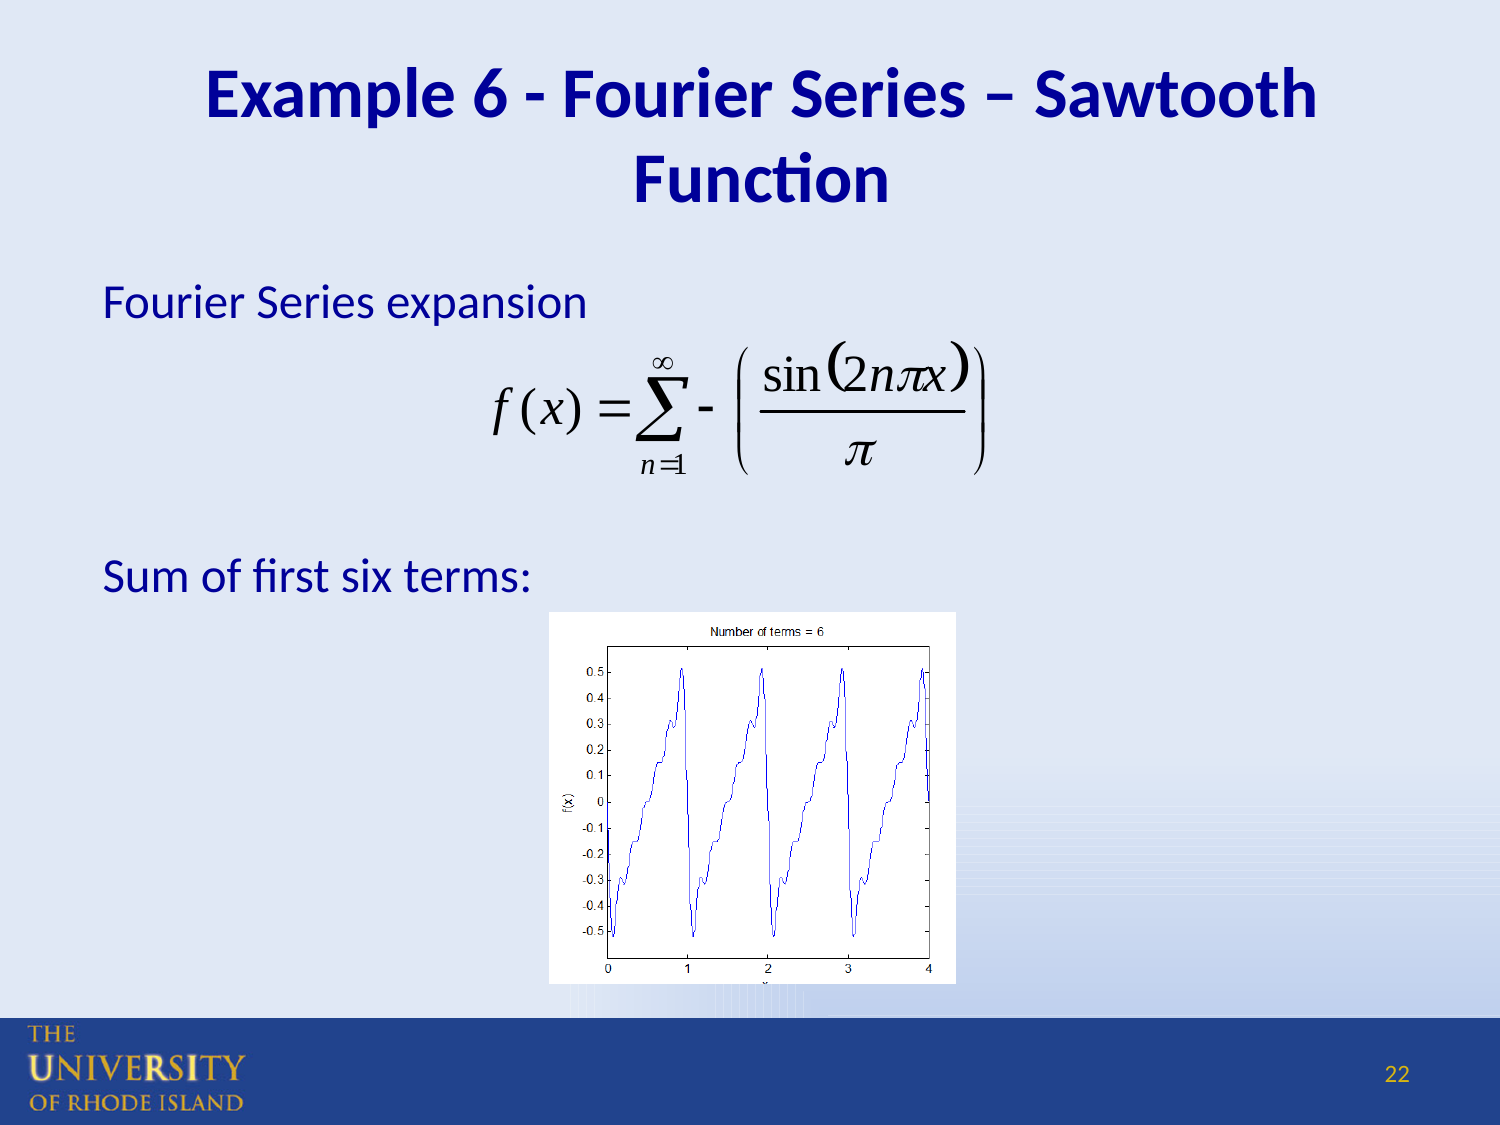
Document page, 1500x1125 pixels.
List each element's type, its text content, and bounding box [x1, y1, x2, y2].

list Fourier Series expansion Sum of first six terms: [87, 262, 1438, 613]
picture [549, 612, 956, 984]
picture [0, 1018, 1500, 1125]
title Example 6 - Fourier Series – Sawtooth Function [87, 37, 1438, 225]
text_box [474, 337, 1002, 486]
